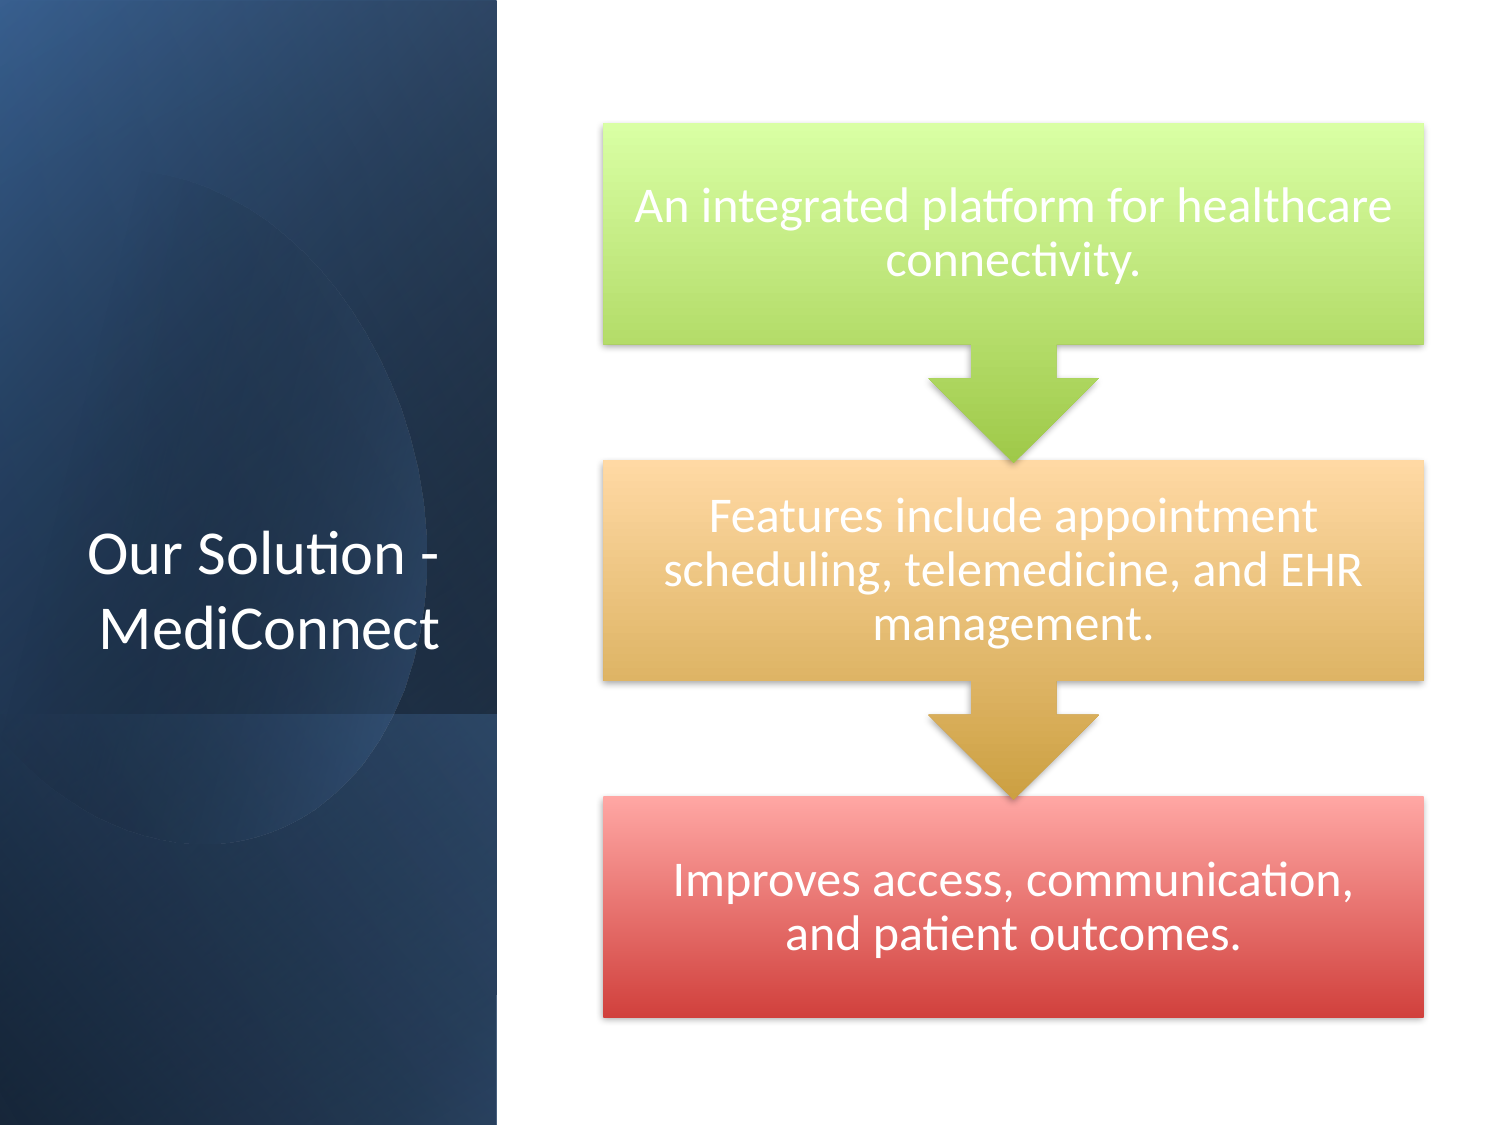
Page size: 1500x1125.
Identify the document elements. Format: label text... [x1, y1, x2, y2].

text_box [499, 0, 1500, 1125]
text_box [0, 0, 499, 1125]
title Our Solution - MediConnect [72, 276, 456, 670]
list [603, 122, 1424, 1018]
